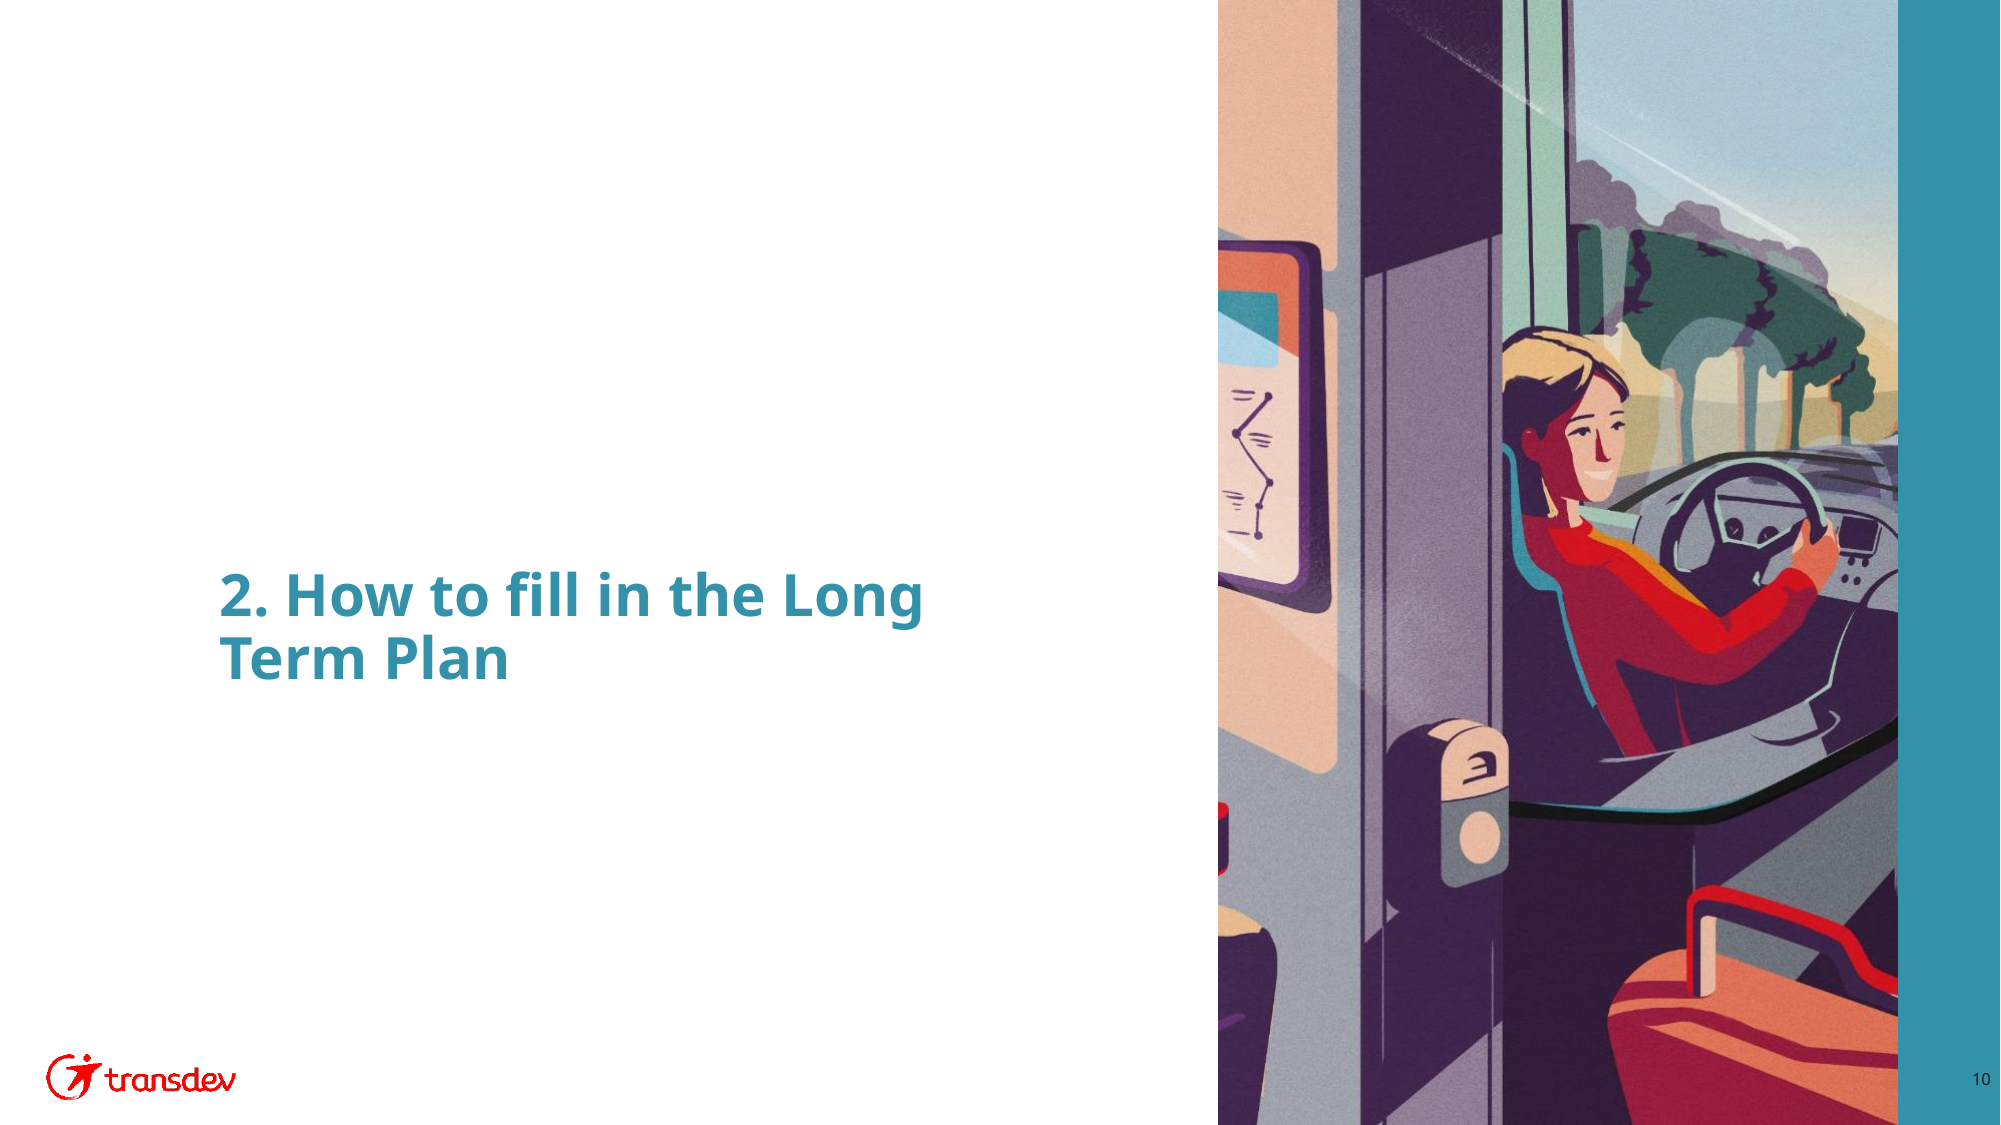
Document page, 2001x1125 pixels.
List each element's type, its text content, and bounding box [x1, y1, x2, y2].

picture [46, 1054, 236, 1102]
picture [1218, 0, 1898, 1125]
title 2. How to fill in the Long Term Plan [214, 408, 1006, 693]
